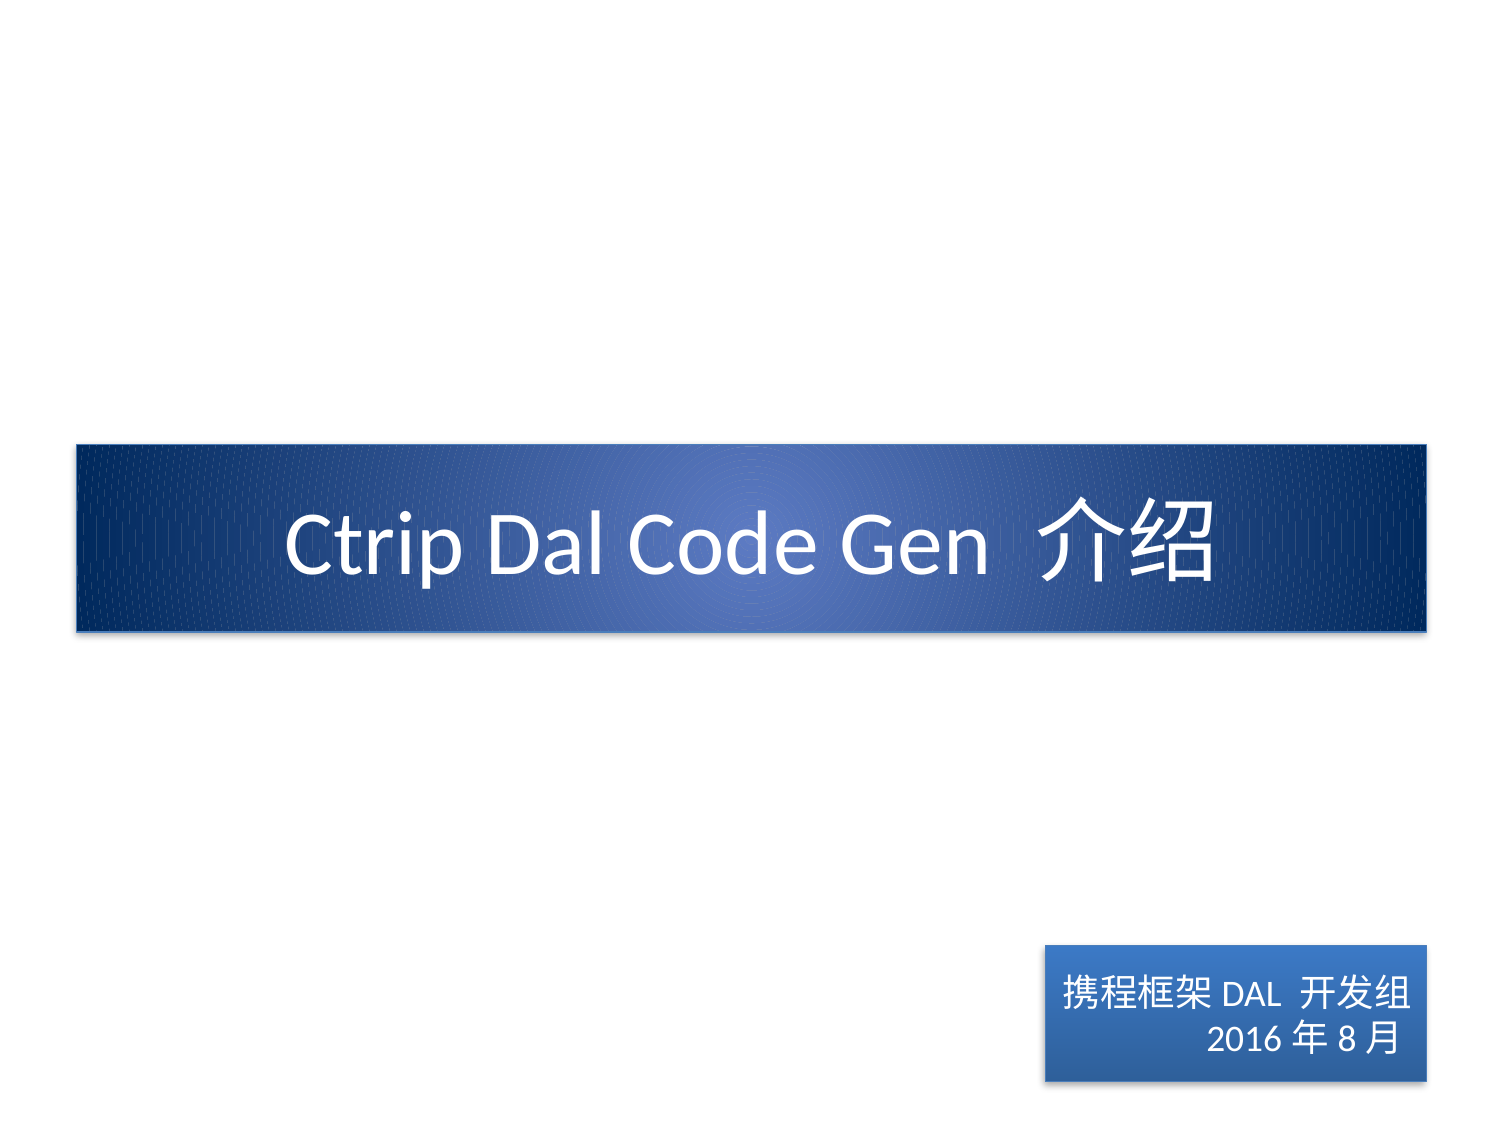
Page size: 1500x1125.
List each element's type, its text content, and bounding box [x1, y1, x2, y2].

title Ctrip Dal Code Gen 介绍 [76, 444, 1427, 633]
text_box 携程框架DAL 开发组 2016年8月 [1045, 945, 1427, 1082]
